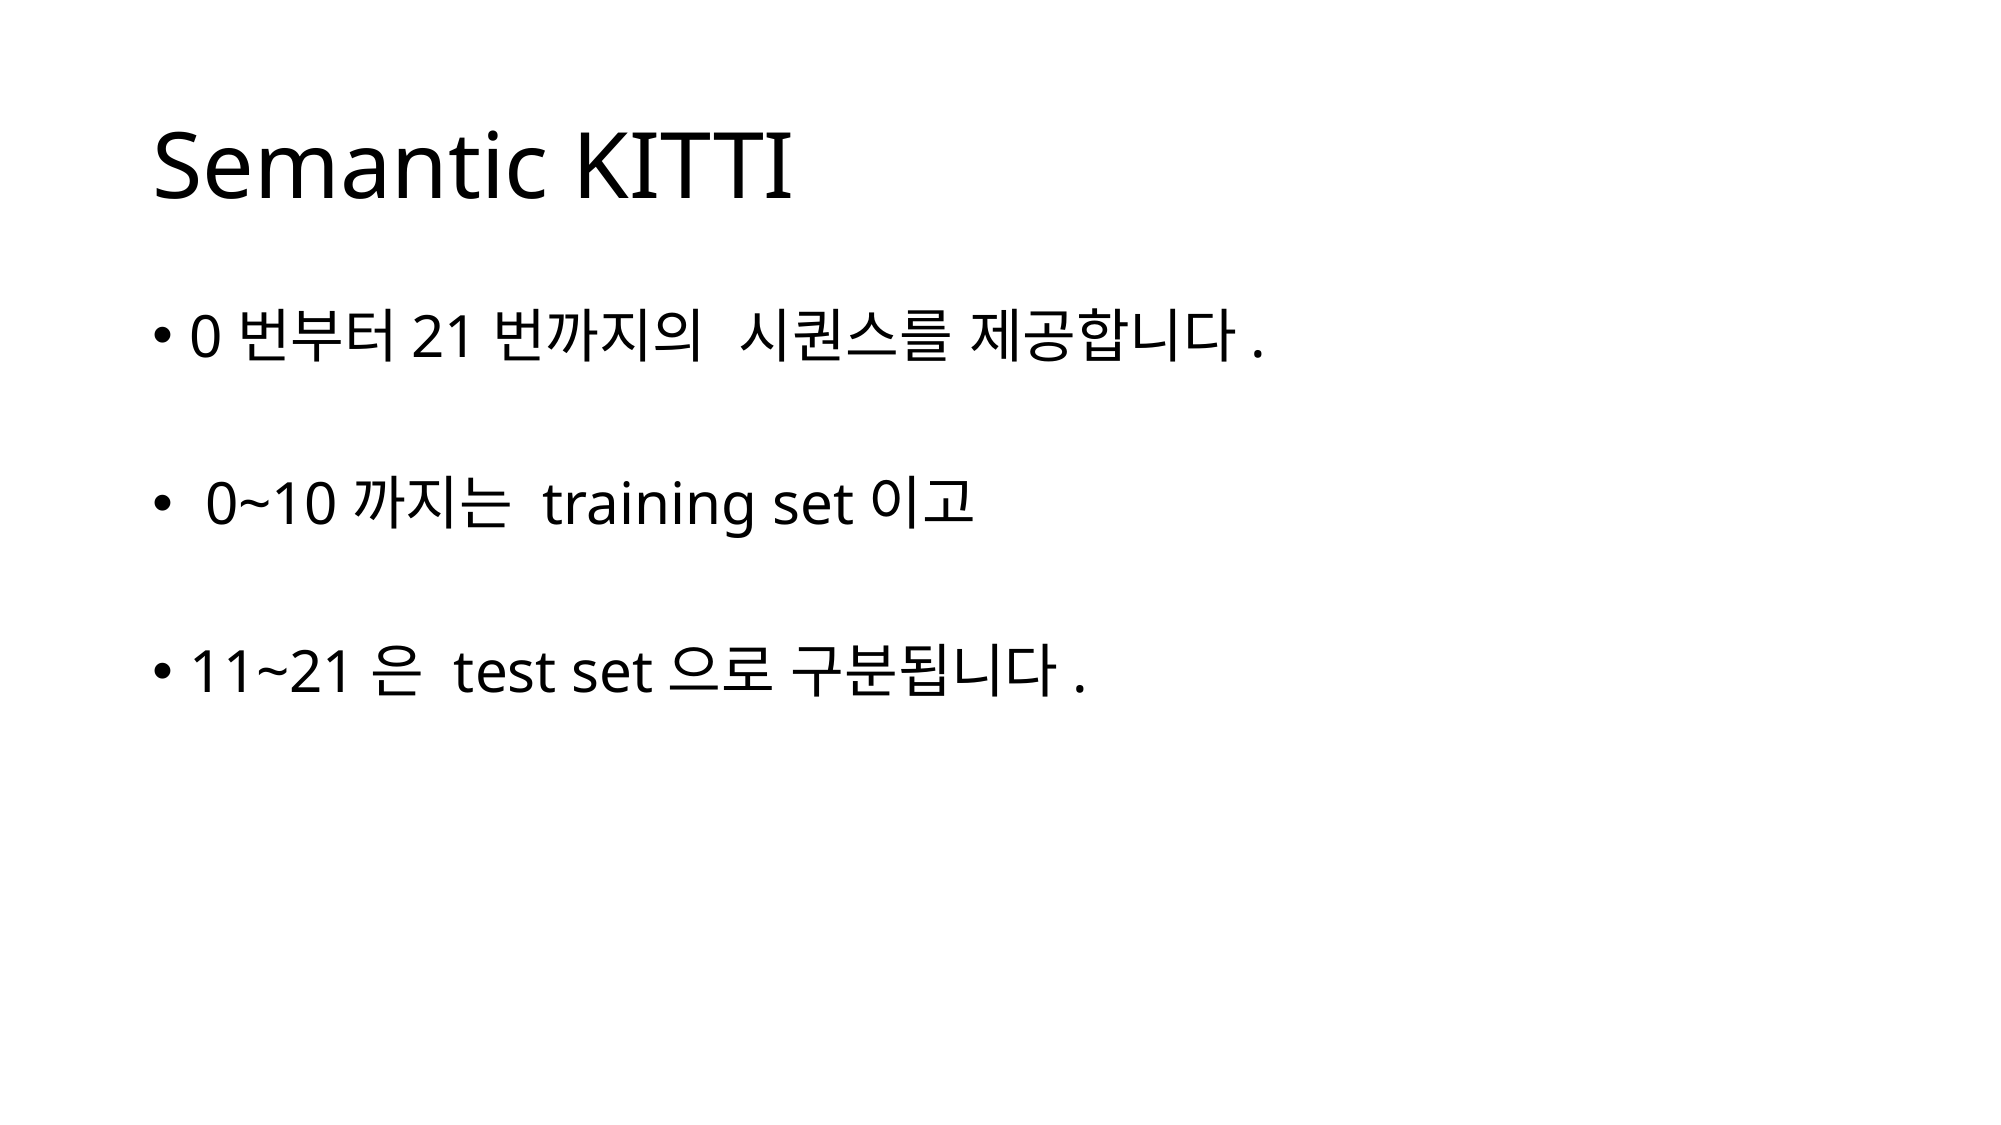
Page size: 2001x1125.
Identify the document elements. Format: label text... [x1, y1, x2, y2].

list 0번부터21번까지의 시퀀스를 제공합니다. 0~10까지는 training set이고 11~21은 test set으로 구분됩니다. [137, 299, 1863, 1014]
title Semantic KITTI [137, 59, 1863, 278]
